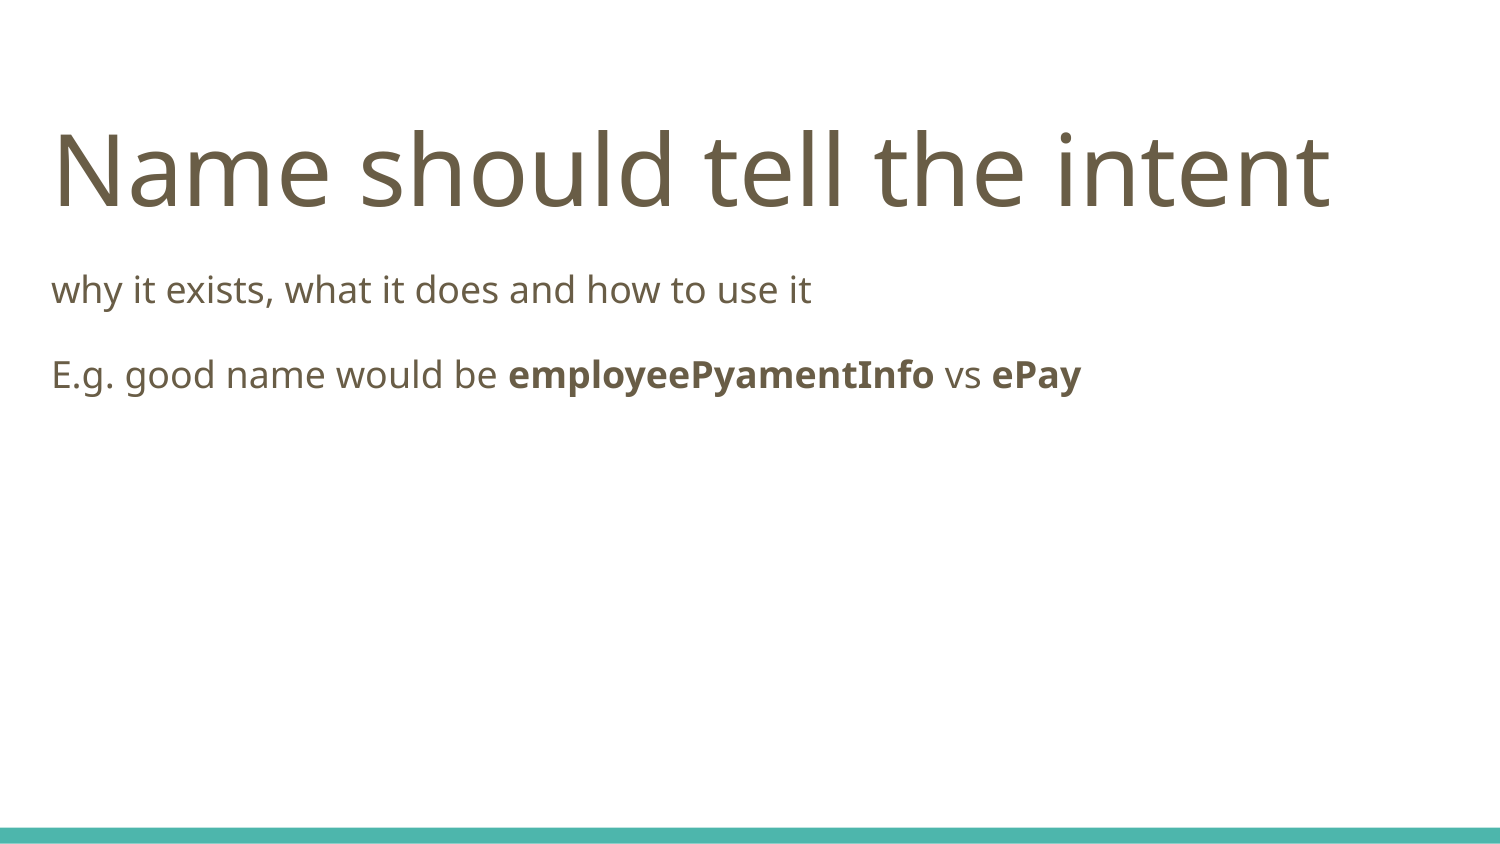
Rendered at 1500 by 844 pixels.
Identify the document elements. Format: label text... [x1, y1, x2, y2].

list Name should tell the intent why it exists, what it does and how to use it E.g. good name would be employeePyamentInfo vs ePay [51, 73, 1449, 615]
